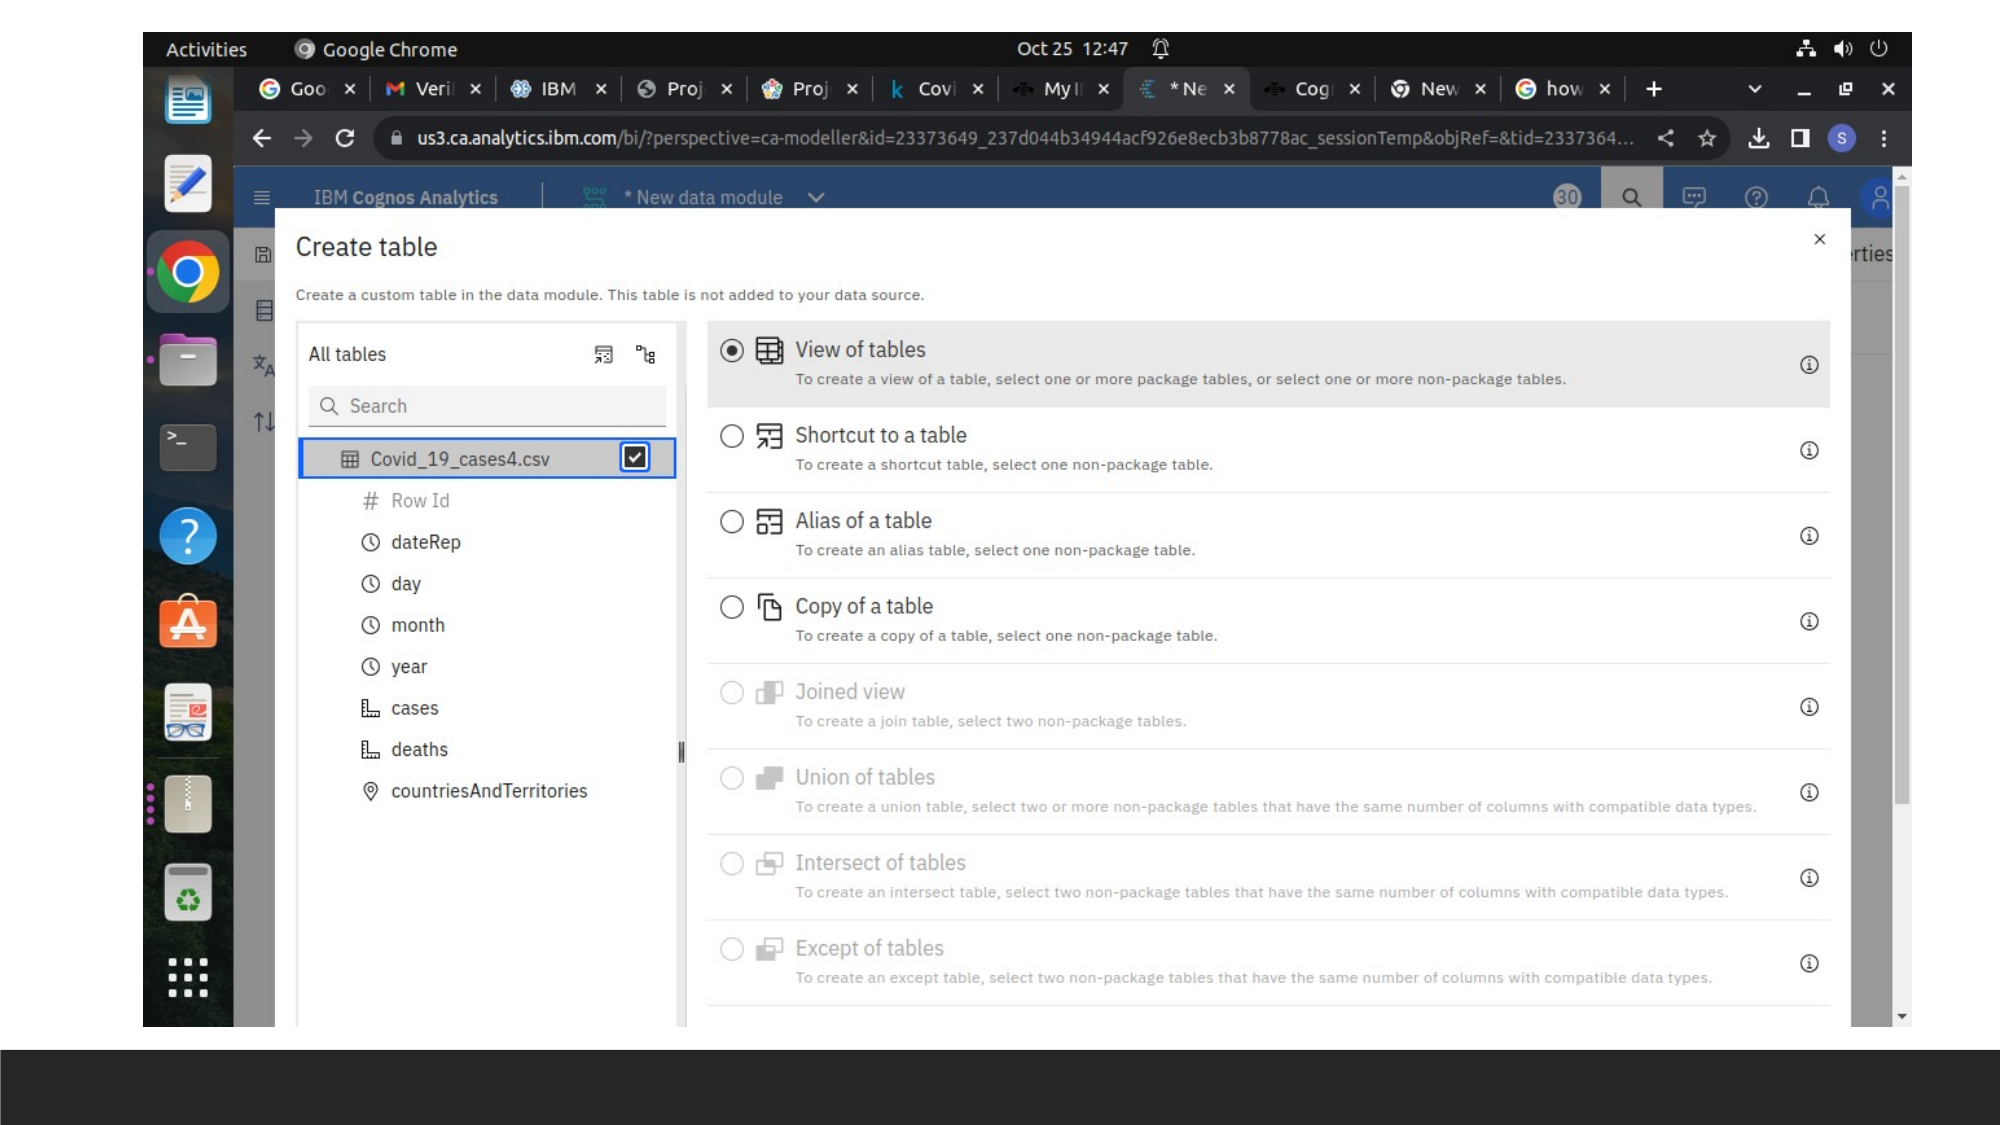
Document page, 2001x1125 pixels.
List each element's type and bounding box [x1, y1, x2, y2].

picture [142, 32, 1912, 1028]
